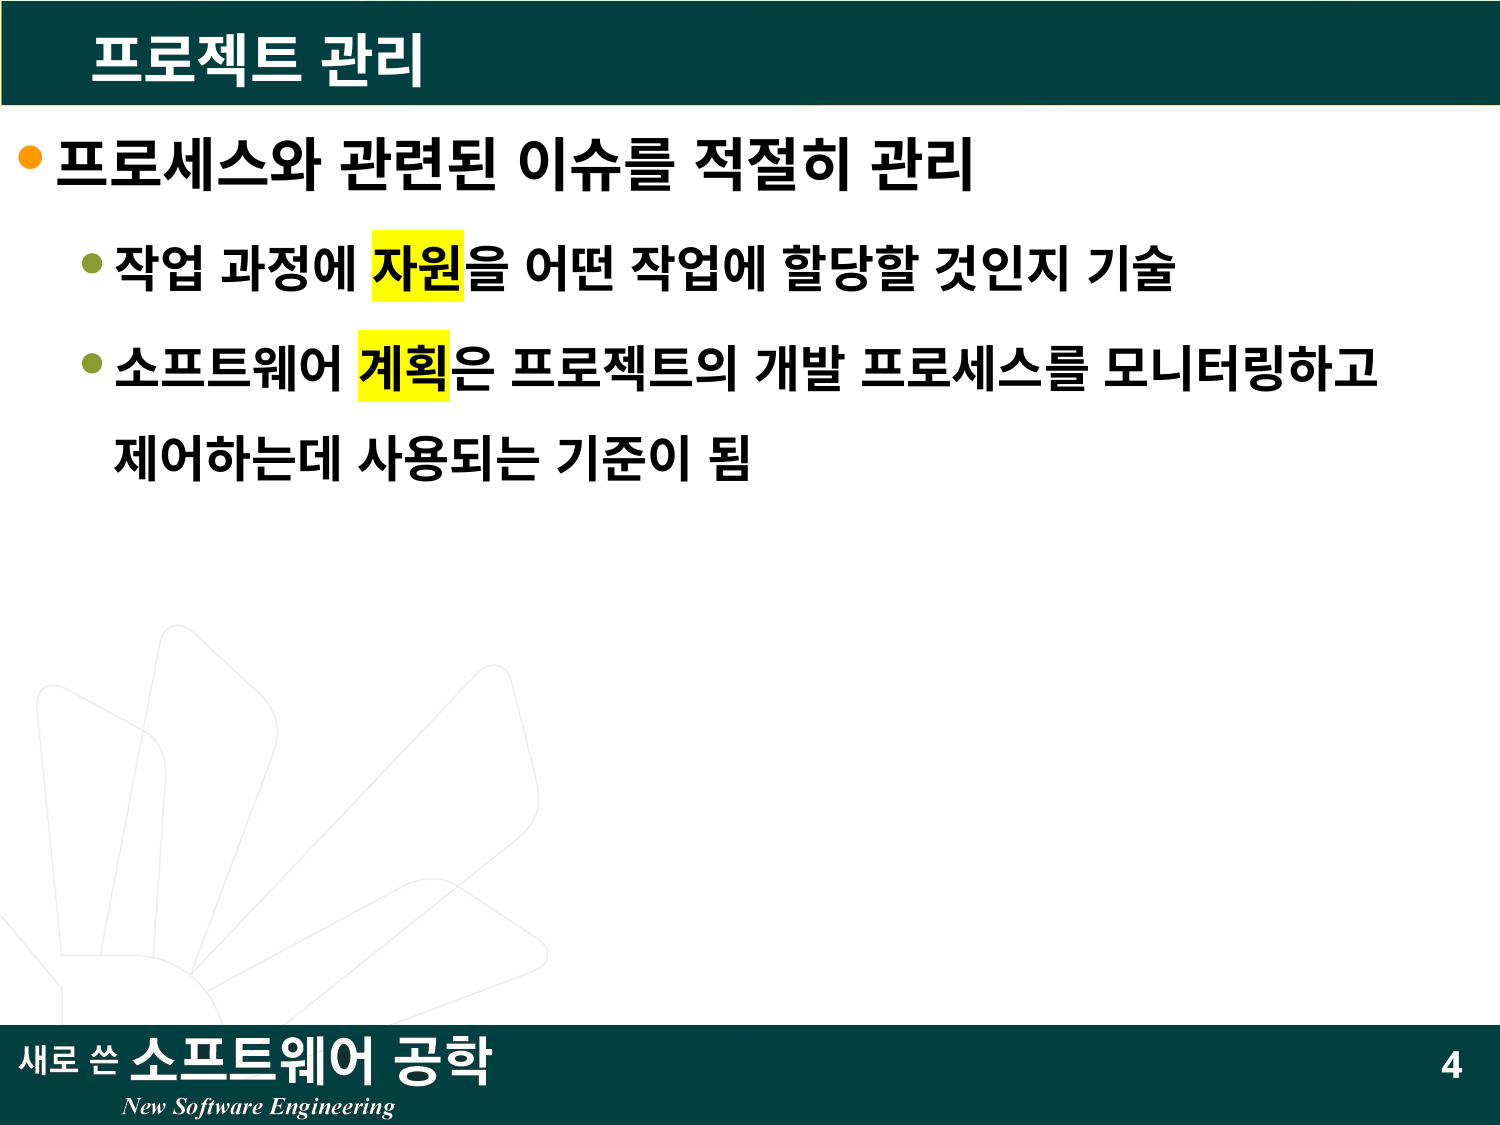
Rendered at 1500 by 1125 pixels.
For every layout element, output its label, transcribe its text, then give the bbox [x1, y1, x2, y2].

list 프로세스와 관련된 이슈를 적절히 관리 작업 과정에 자원을 어떤 작업에 할당할 것인지 기술 소프트웨어 계획은 프로젝트의 개발 프로세스를 모니터링하고 제어하는데 사용되는 기준이 됨 [0, 85, 1500, 942]
slide_number 4 [1127, 1033, 1479, 1112]
picture [0, 0, 1500, 85]
picture [0, 942, 1500, 1125]
title 프로젝트 관리 [74, 13, 1426, 85]
